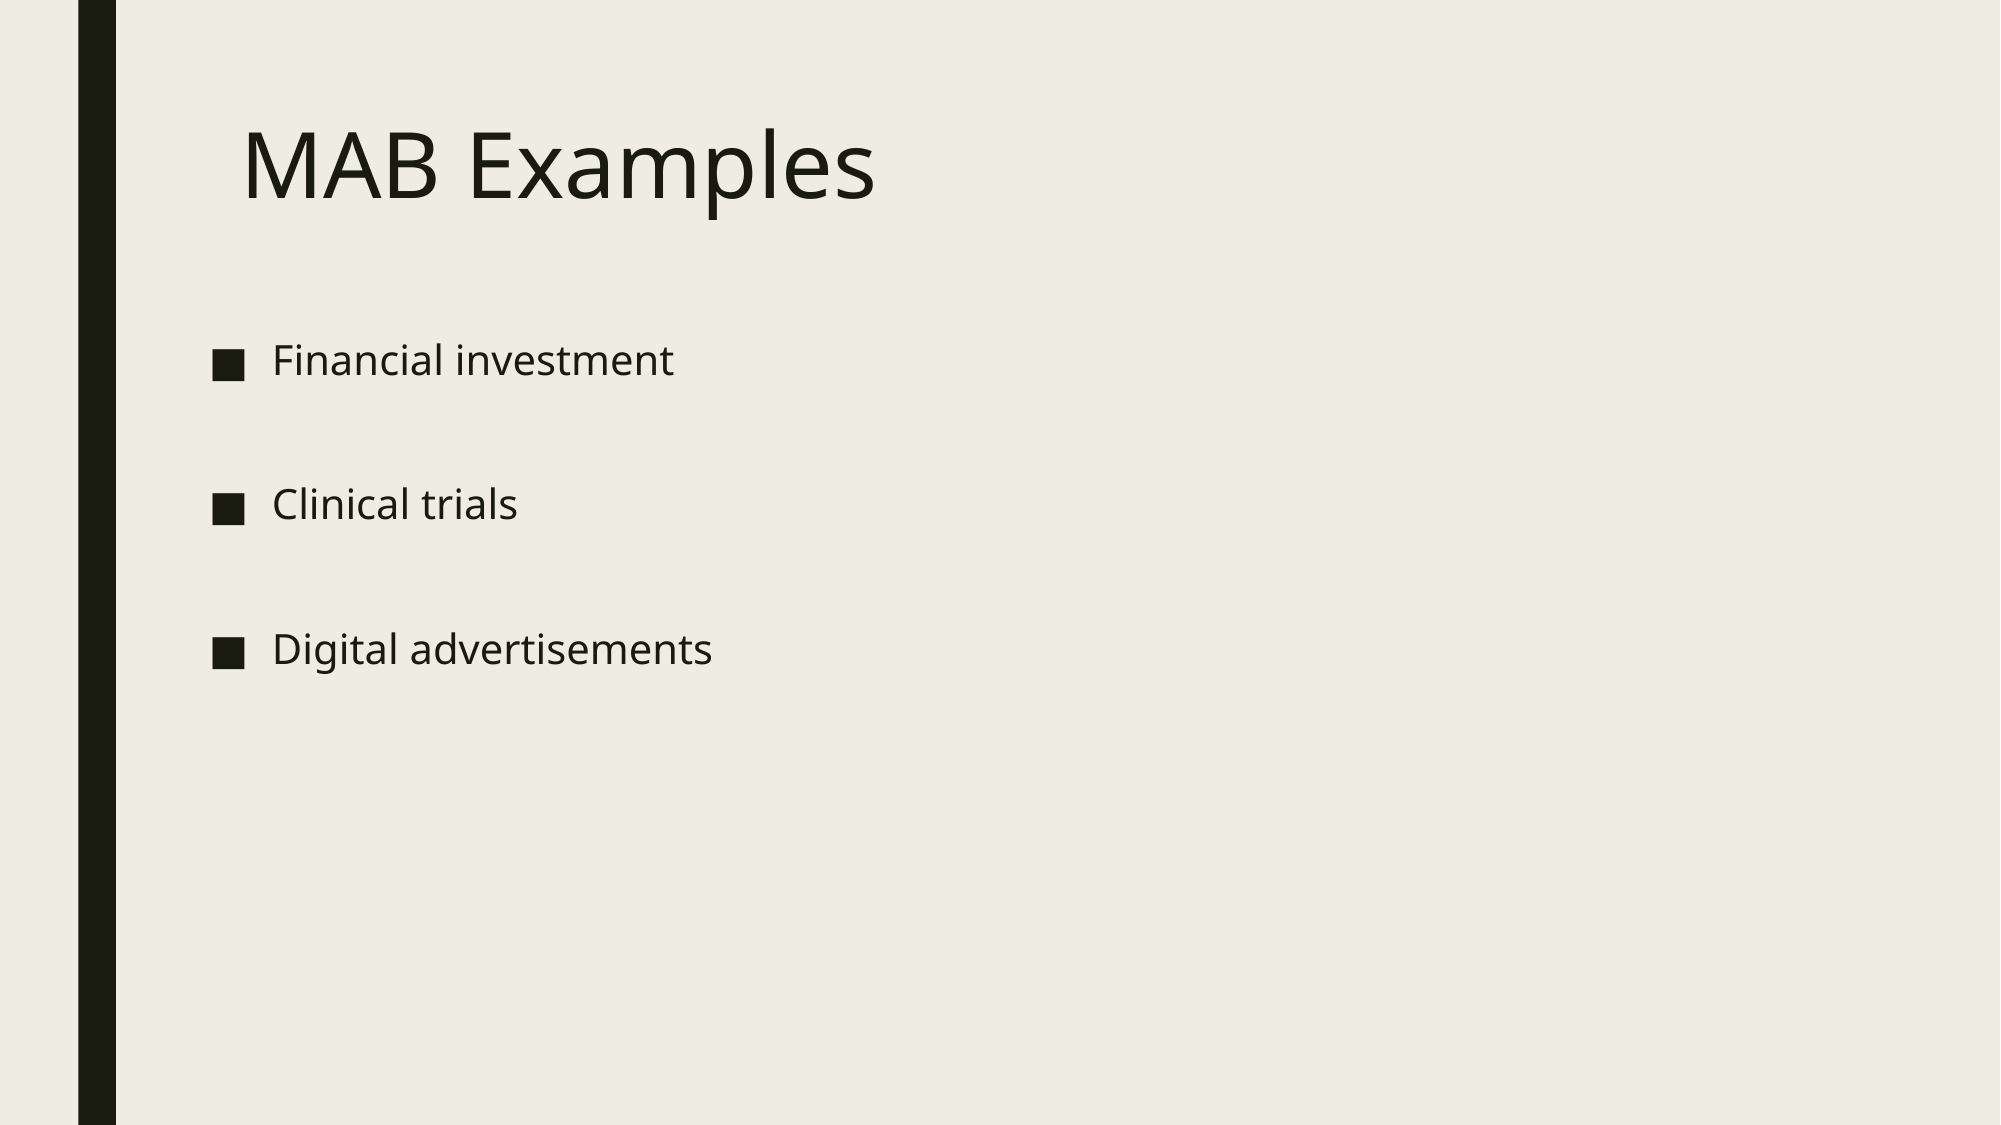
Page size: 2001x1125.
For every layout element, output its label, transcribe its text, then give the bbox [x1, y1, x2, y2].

list Financial investment Clinical trials Digital advertisements [193, 330, 1832, 898]
title MAB Examples [225, 112, 1800, 330]
